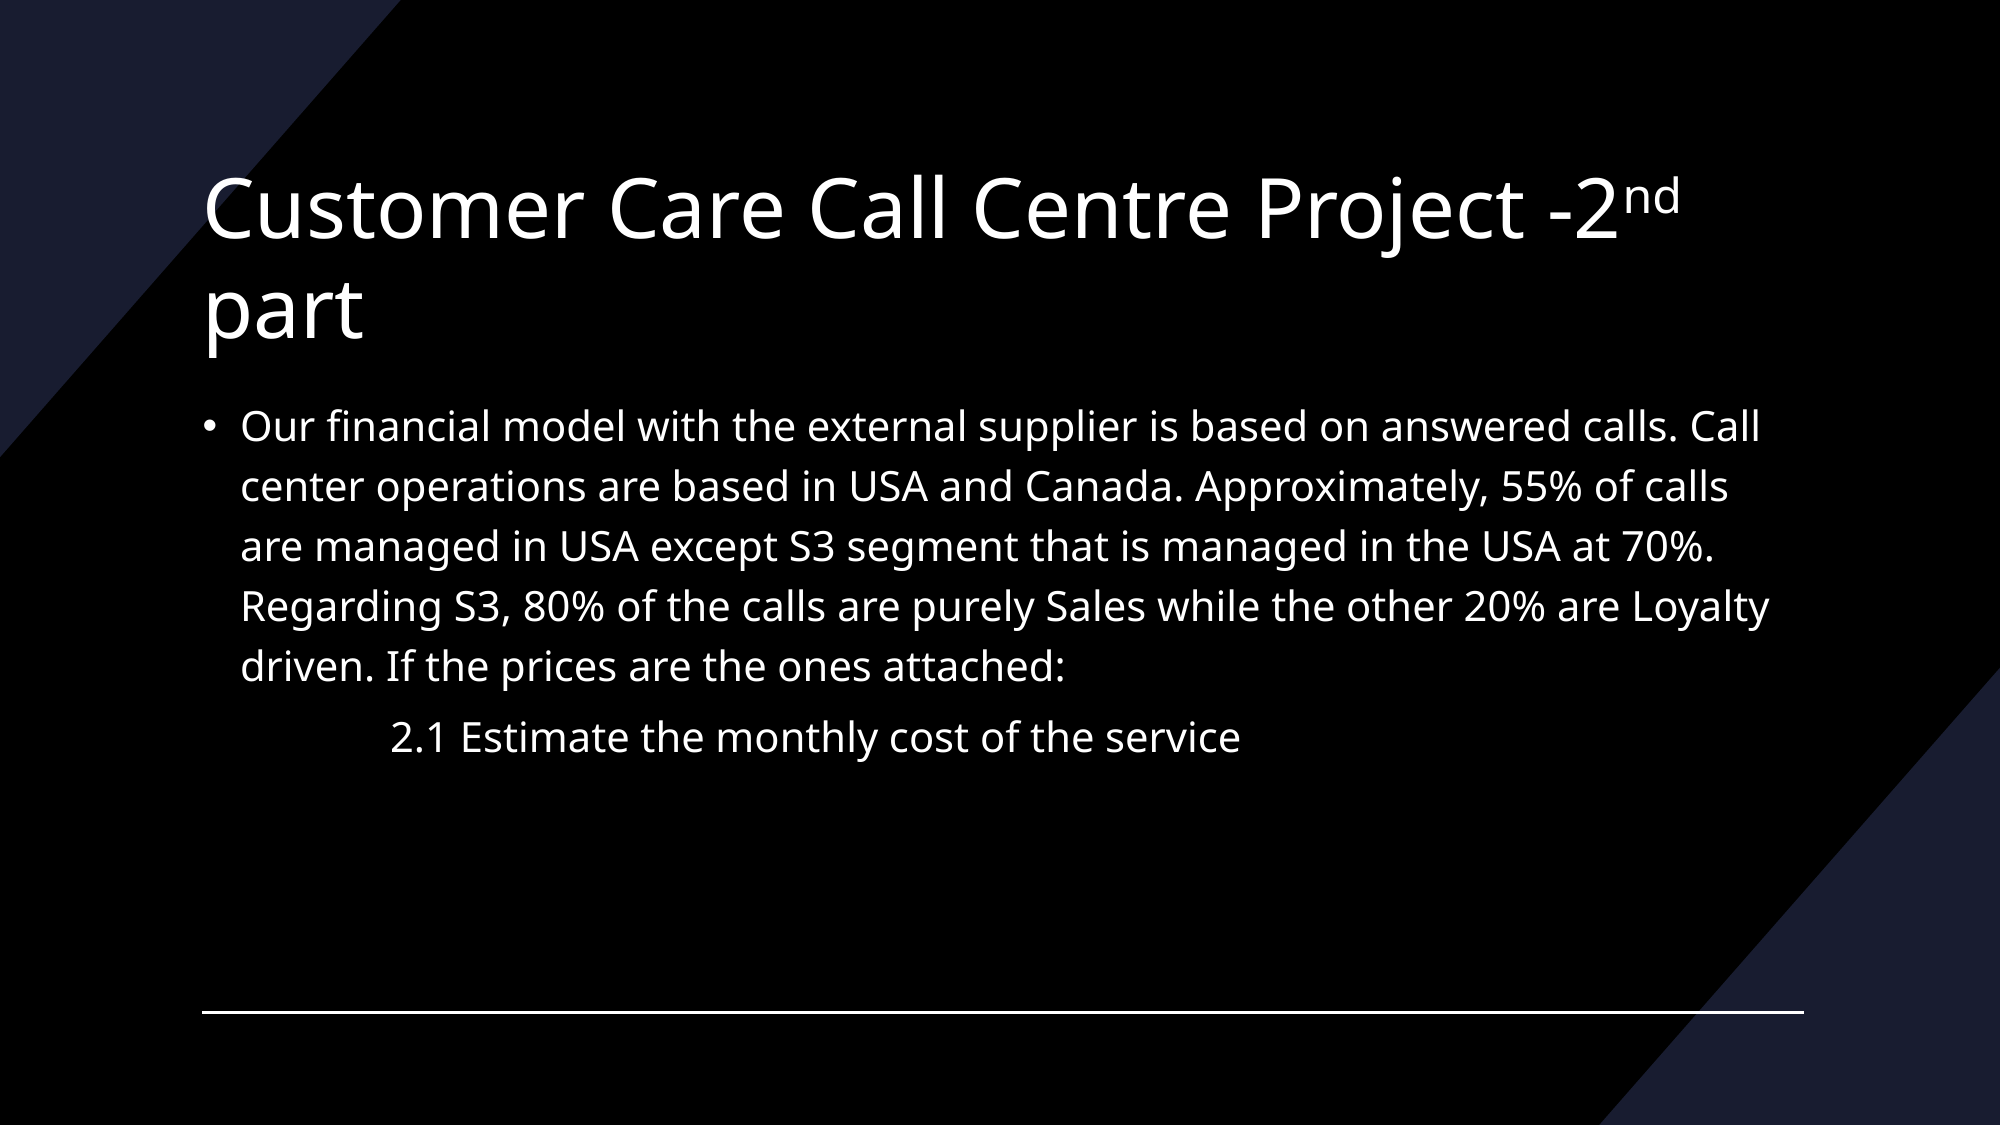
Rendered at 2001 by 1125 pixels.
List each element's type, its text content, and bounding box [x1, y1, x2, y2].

title Customer Care Call Centre Project -2nd part [187, 143, 1813, 367]
list Our financial model with the external supplier is based on answered calls. Call center operations are based in USA and Canada. Approximately, 55% of calls are managed in USA except S3 segment that is managed in the USA at 70%. Regarding S3, 80% of the calls are purely Sales while the other 20% are Loyalty driven. If the prices are the ones attached: 2.1 Estimate the monthly cost of the service [187, 382, 1813, 968]
